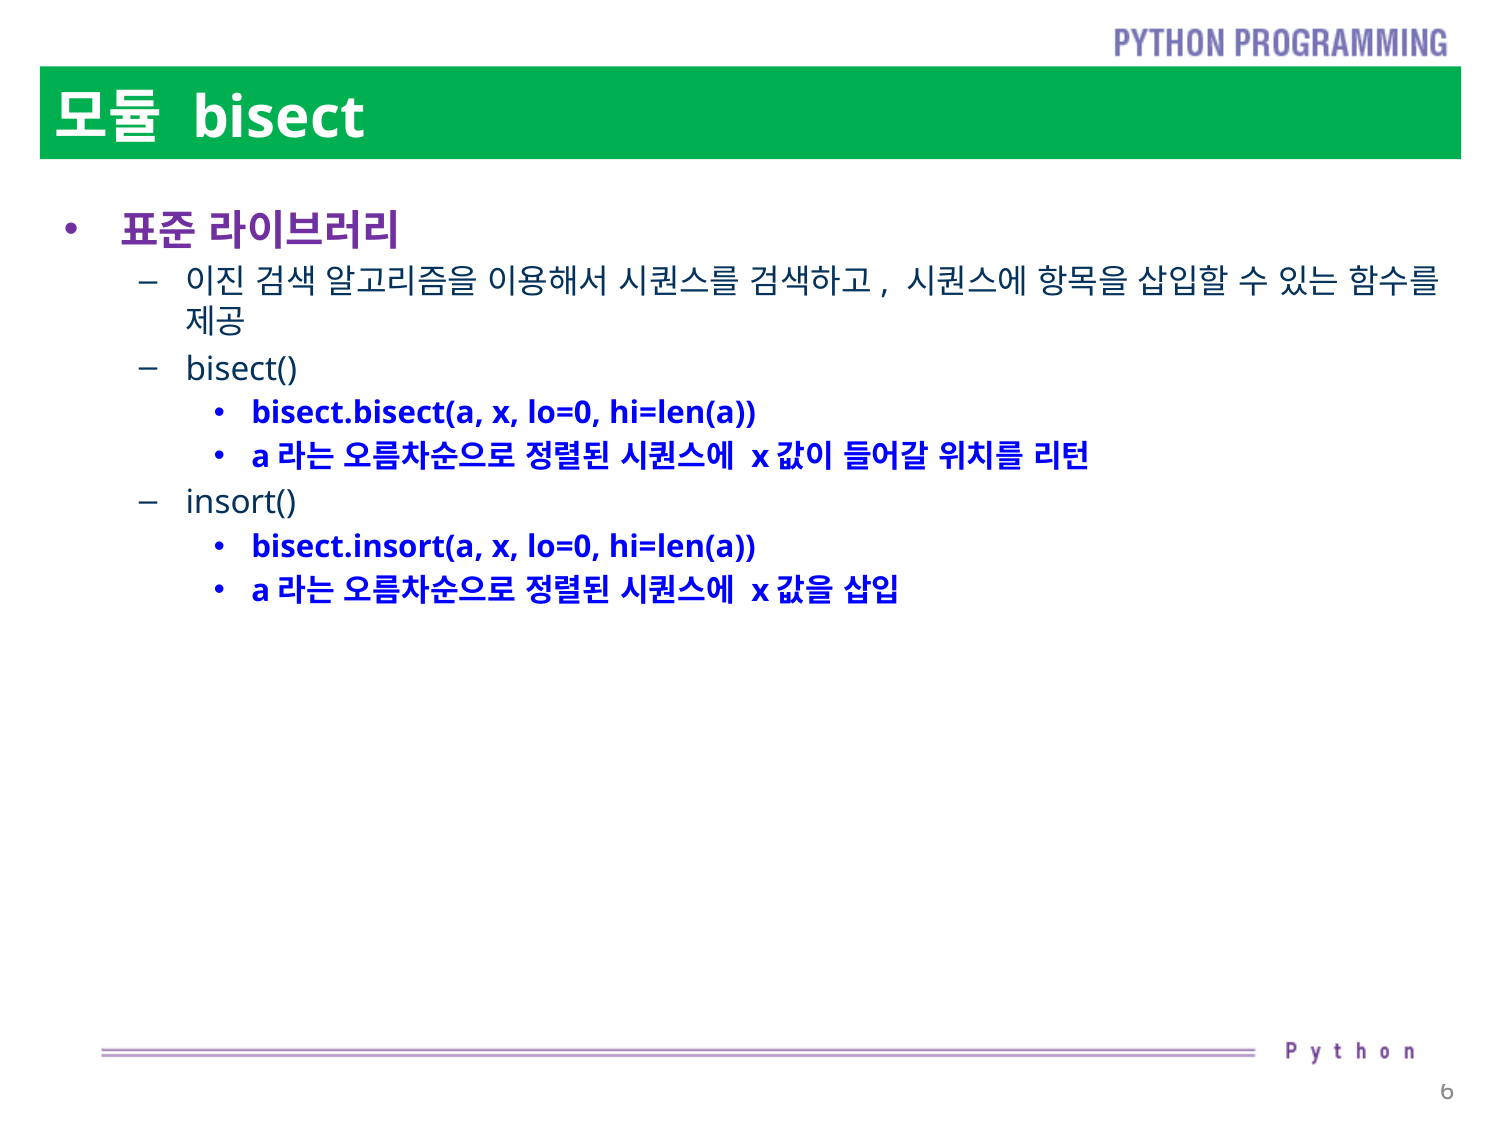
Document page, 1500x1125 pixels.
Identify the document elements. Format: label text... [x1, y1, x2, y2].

picture [18, 1020, 1483, 1084]
picture [1106, 13, 1462, 66]
list 표준 라이브러리 이진 검색 알고리즘을 이용해서 시퀀스를 검색하고, 시퀀스에 항목을 삽입할 수 있는 함수를 제공 bisect() bisect.bisect(a, x, lo=0, hi=len(a)) a라는 오름차순으로 정렬된 시퀀스에 x값이 들어갈 위치를 리턴 insort() bisect.insort(a, x, lo=0, hi=len(a)) a라는 오름차순으로 정렬된 시퀀스에 x값을 삽입 [48, 195, 1461, 1041]
slide_number 6 [1119, 1071, 1470, 1112]
title 모듈 bisect [39, 76, 1444, 152]
